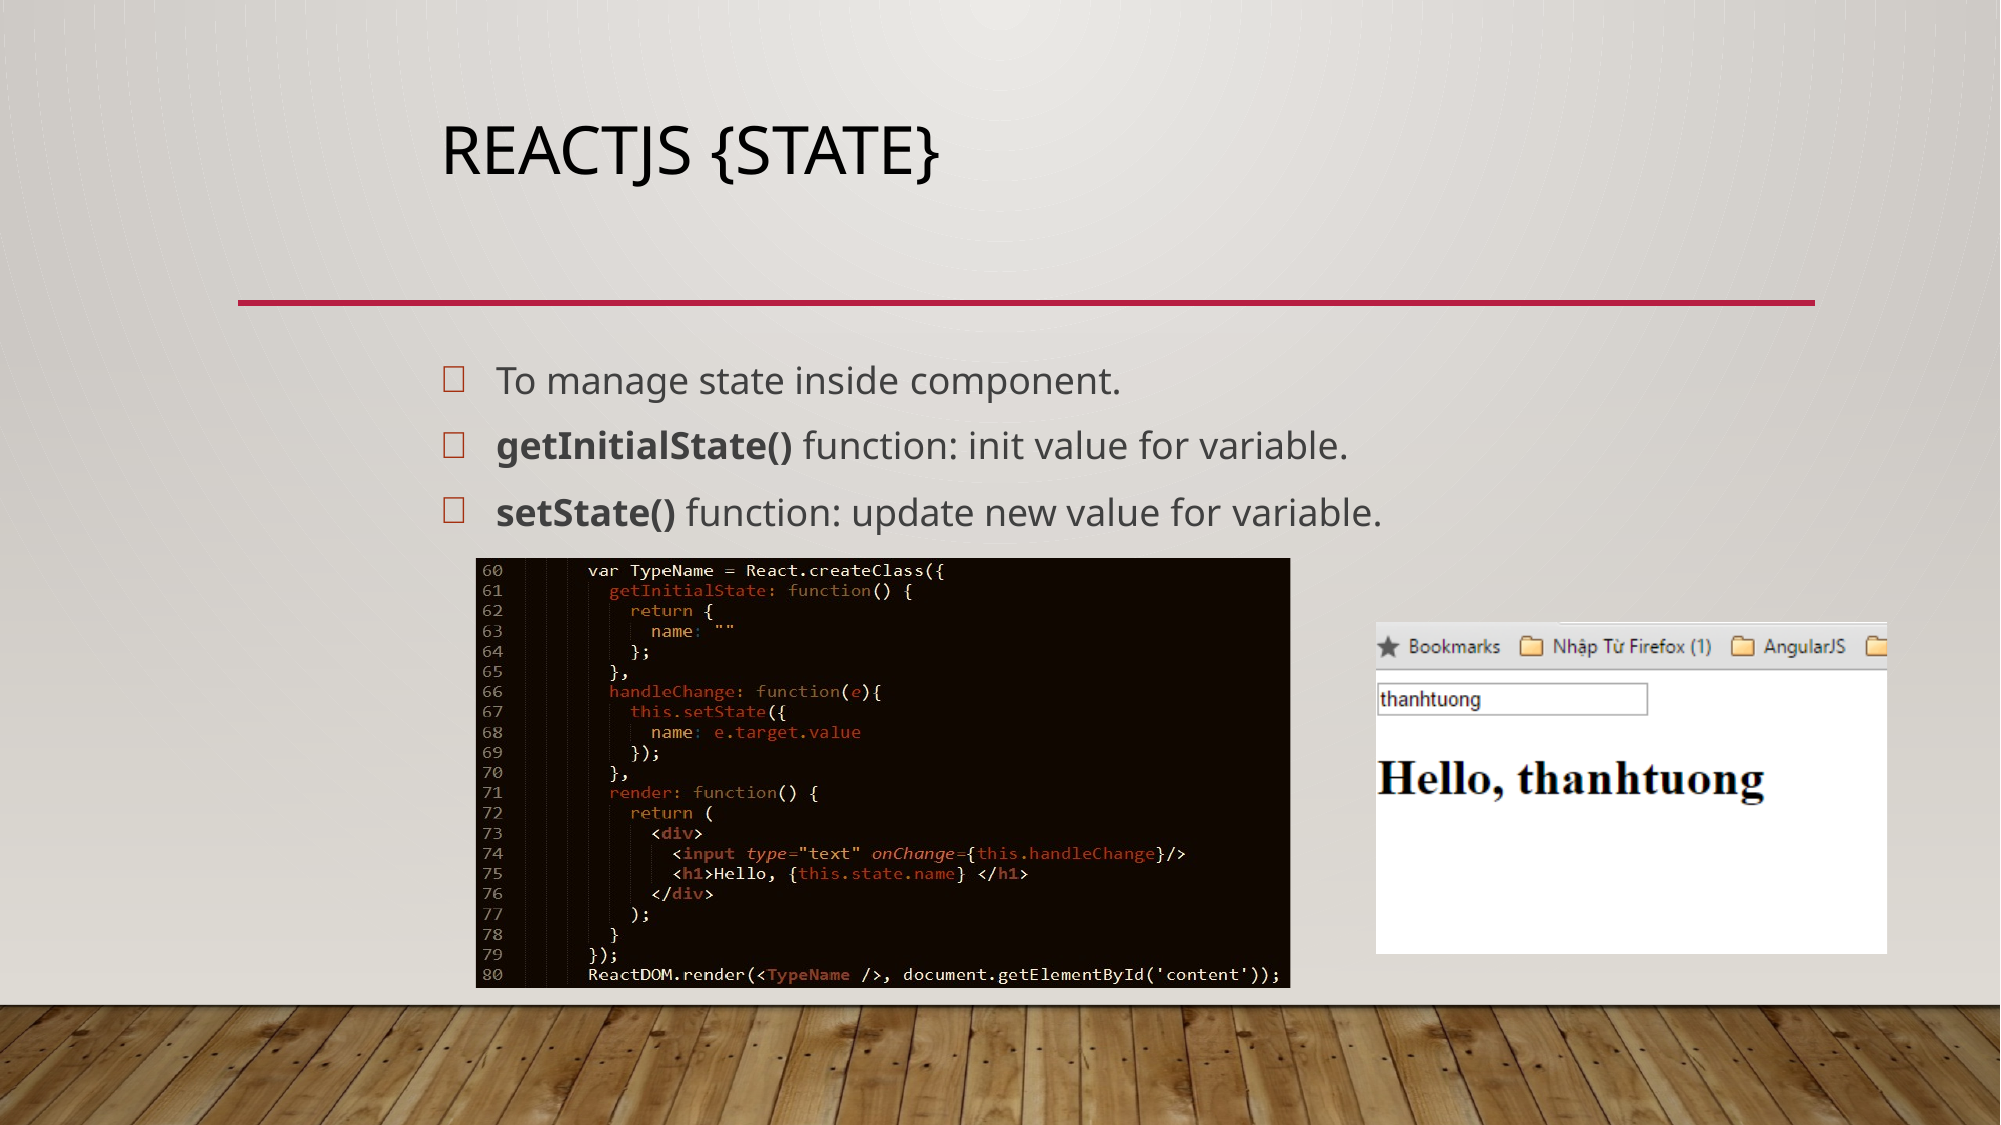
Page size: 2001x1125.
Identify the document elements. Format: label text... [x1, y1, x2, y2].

text_box [475, 558, 1291, 988]
text_box To manage state inside component. getInitialState() function: init value for variable. setState() function: update new value for variable. [437, 334, 1415, 534]
picture [0, 1005, 2000, 1125]
text_box [1376, 622, 1888, 954]
title ReactJS {state} [438, 106, 989, 297]
